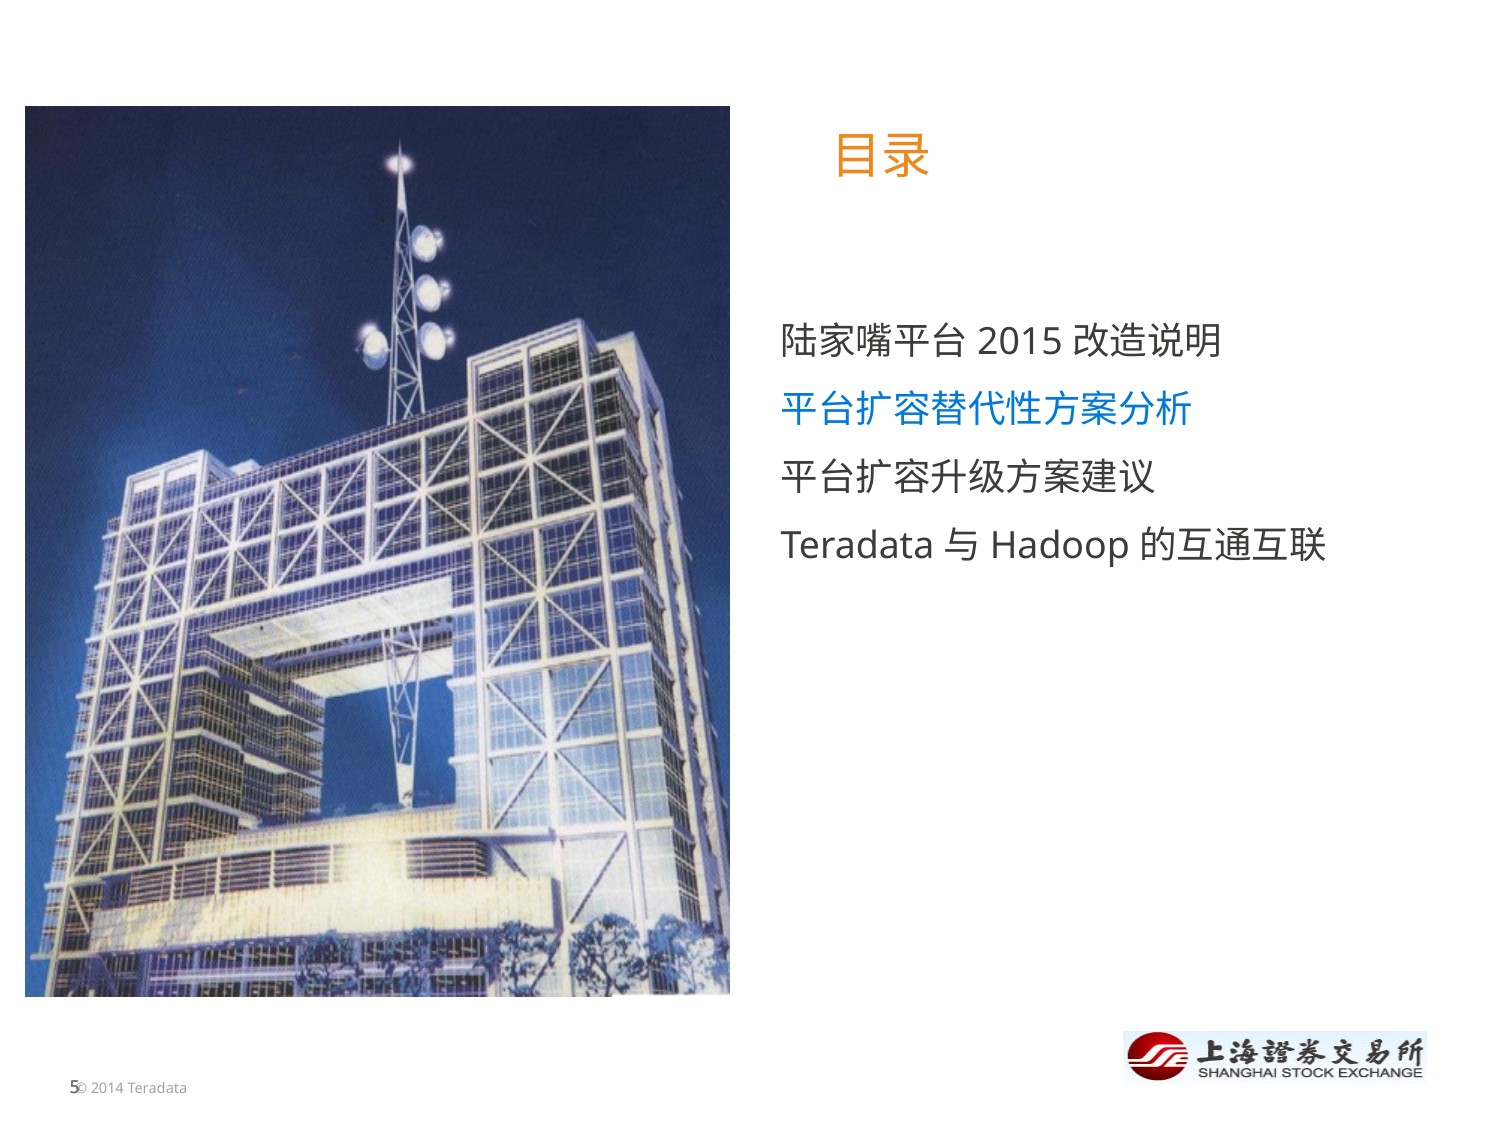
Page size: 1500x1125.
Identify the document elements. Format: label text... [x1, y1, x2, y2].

list 陆家嘴平台2015改造说明 平台扩容替代性方案分析 平台扩容升级方案建议 Teradata与Hadoop的互通互联 [780, 320, 1425, 806]
text_box © 2014 Teradata [80, 1078, 228, 1097]
title 目录 [831, 70, 1469, 186]
picture [1123, 1031, 1428, 1084]
picture [24, 106, 730, 997]
text_box 5 [0, 1075, 80, 1100]
